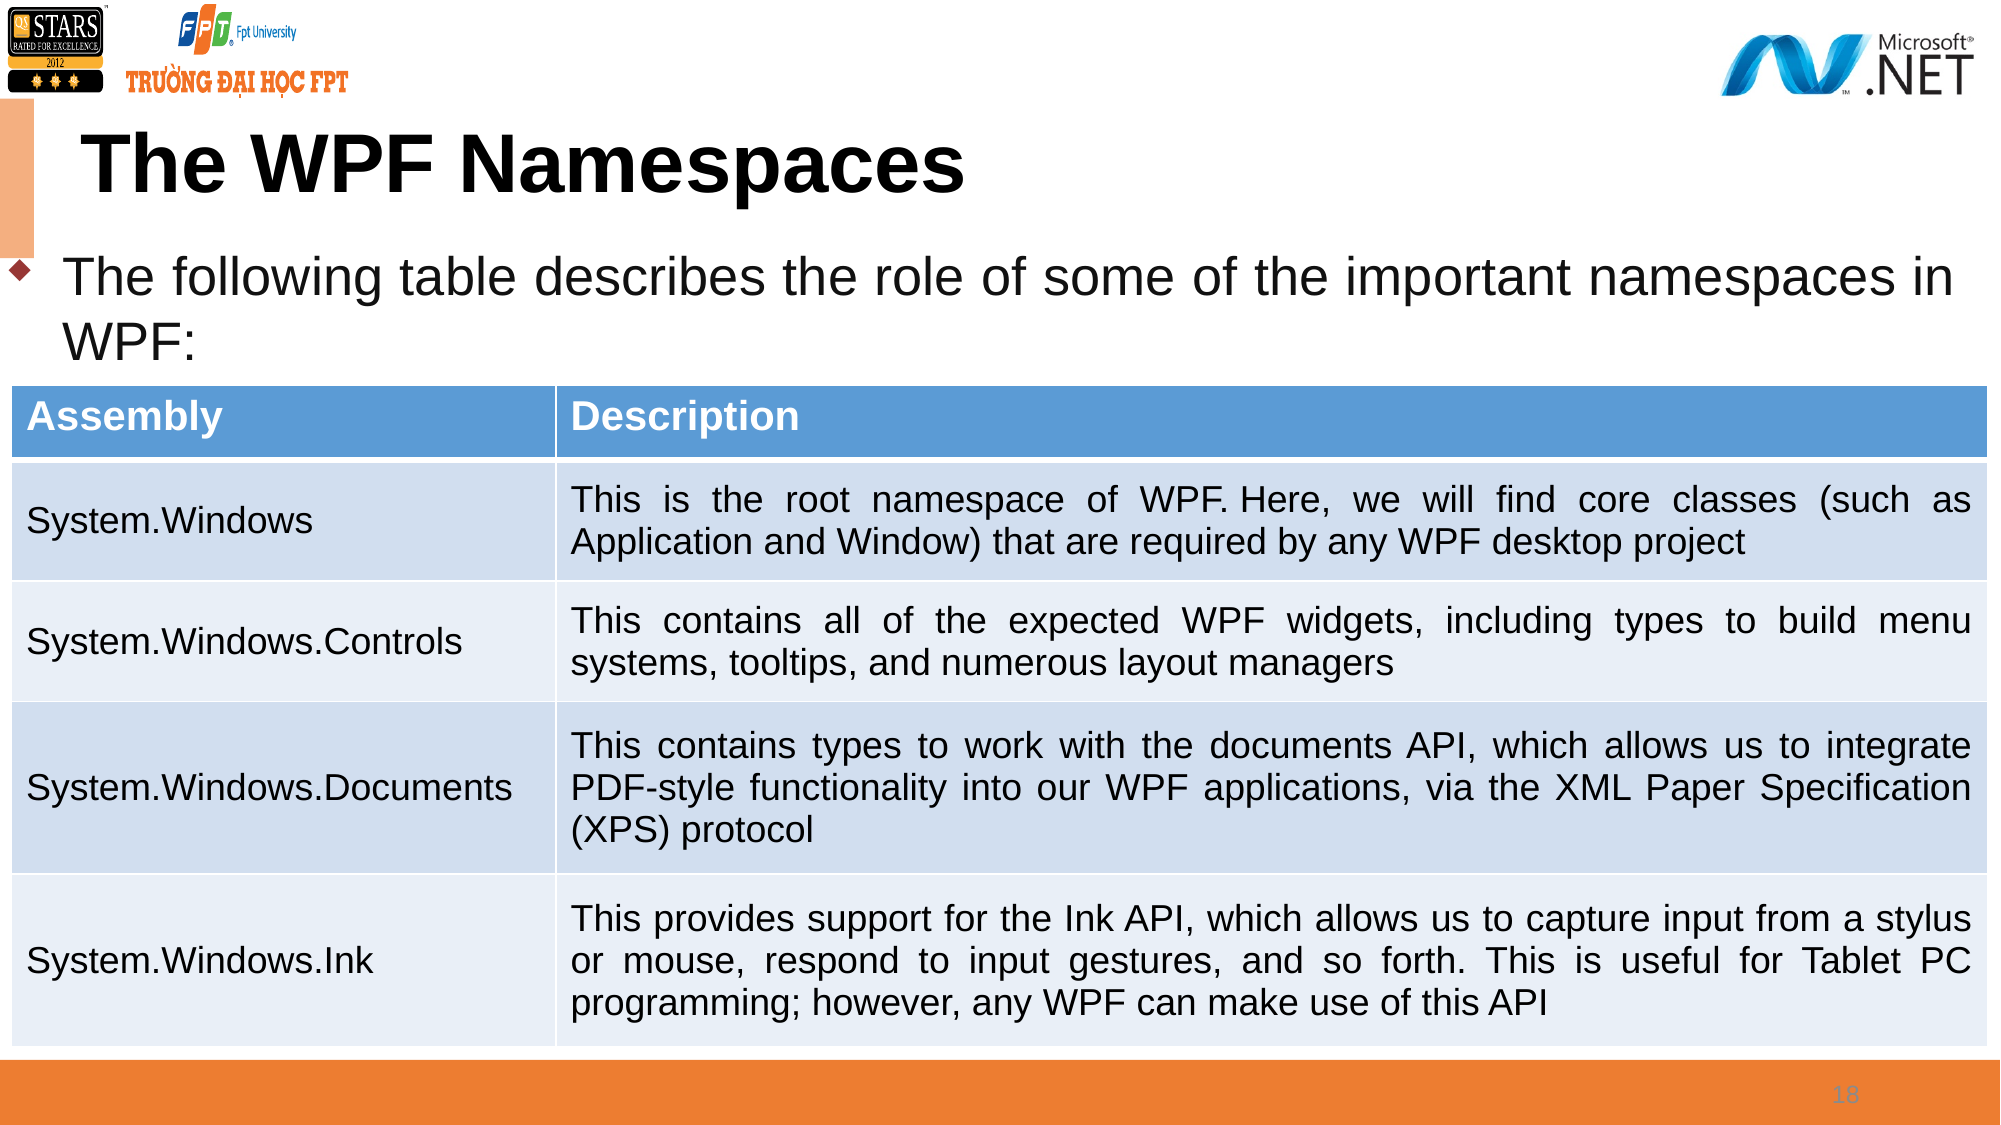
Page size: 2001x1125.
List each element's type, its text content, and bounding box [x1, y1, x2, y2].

table_cell System.Windows.Controls [12, 582, 555, 701]
text_box The following table describes the role of some of the important namespaces in WPF: [0, 233, 1990, 379]
table_cell This is the root namespace of WPF. Here, we will find core classes (such as Application and Window) that are required by any WPF desktop project [557, 463, 1987, 580]
title The WPF Namespaces [65, 118, 2000, 213]
table_cell System.Windows.Documents [12, 702, 555, 873]
table_header Description [557, 386, 1987, 457]
table_cell System.Windows [12, 463, 555, 580]
slide_number 18 [1424, 1063, 1875, 1123]
table_cell This contains types to work with the documents API, which allows us to integrate PDF-style functionality into our WPF applications, via the XML Paper Specification (XPS) protocol [557, 702, 1987, 873]
table_cell This provides support for the Ink API, which allows us to capture input from a stylus or mouse, respond to input gestures, and so forth. This is useful for Tablet PC programming; however, any WPF can make use of this API [557, 875, 1987, 1046]
table_cell System.Windows.Ink [12, 875, 555, 1046]
table_header Assembly [12, 386, 555, 457]
table_cell This contains all of the expected WPF widgets, including types to build menu systems, tooltips, and numerous layout managers [557, 582, 1987, 701]
picture [1685, 0, 2001, 129]
